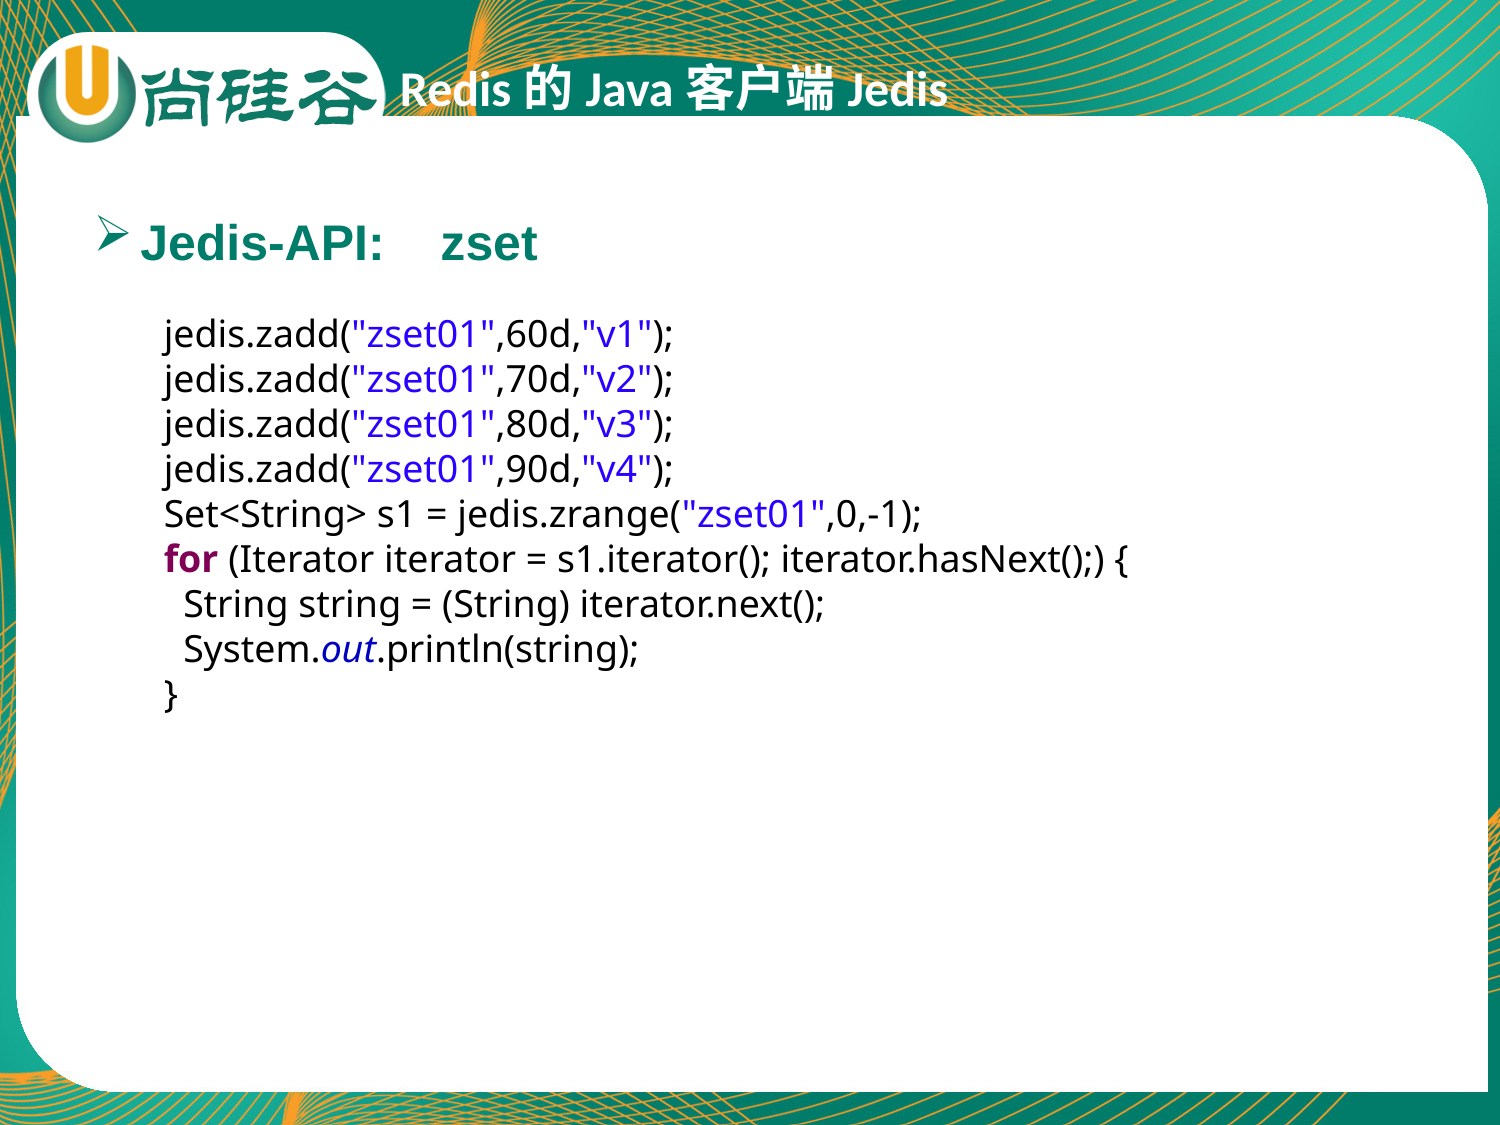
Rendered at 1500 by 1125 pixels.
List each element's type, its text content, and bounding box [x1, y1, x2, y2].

text_box jedis.zadd("zset01",60d,"v1"); jedis.zadd("zset01",70d,"v2"); jedis.zadd("zset01",80d,"v3"); jedis.zadd("zset01",90d,"v4"); Set<String> s1 = jedis.zrange("zset01",0,-1); for (Iterator iterator = s1.iterator(); iterator.hasNext();) { String string = (String) iterator.next(); System.out.println(string); } [100, 302, 1365, 723]
picture [0, 0, 1500, 1125]
text_box Redis的Java客户端Jedis [385, 19, 964, 124]
text_box Jedis-API: zset [78, 172, 554, 278]
